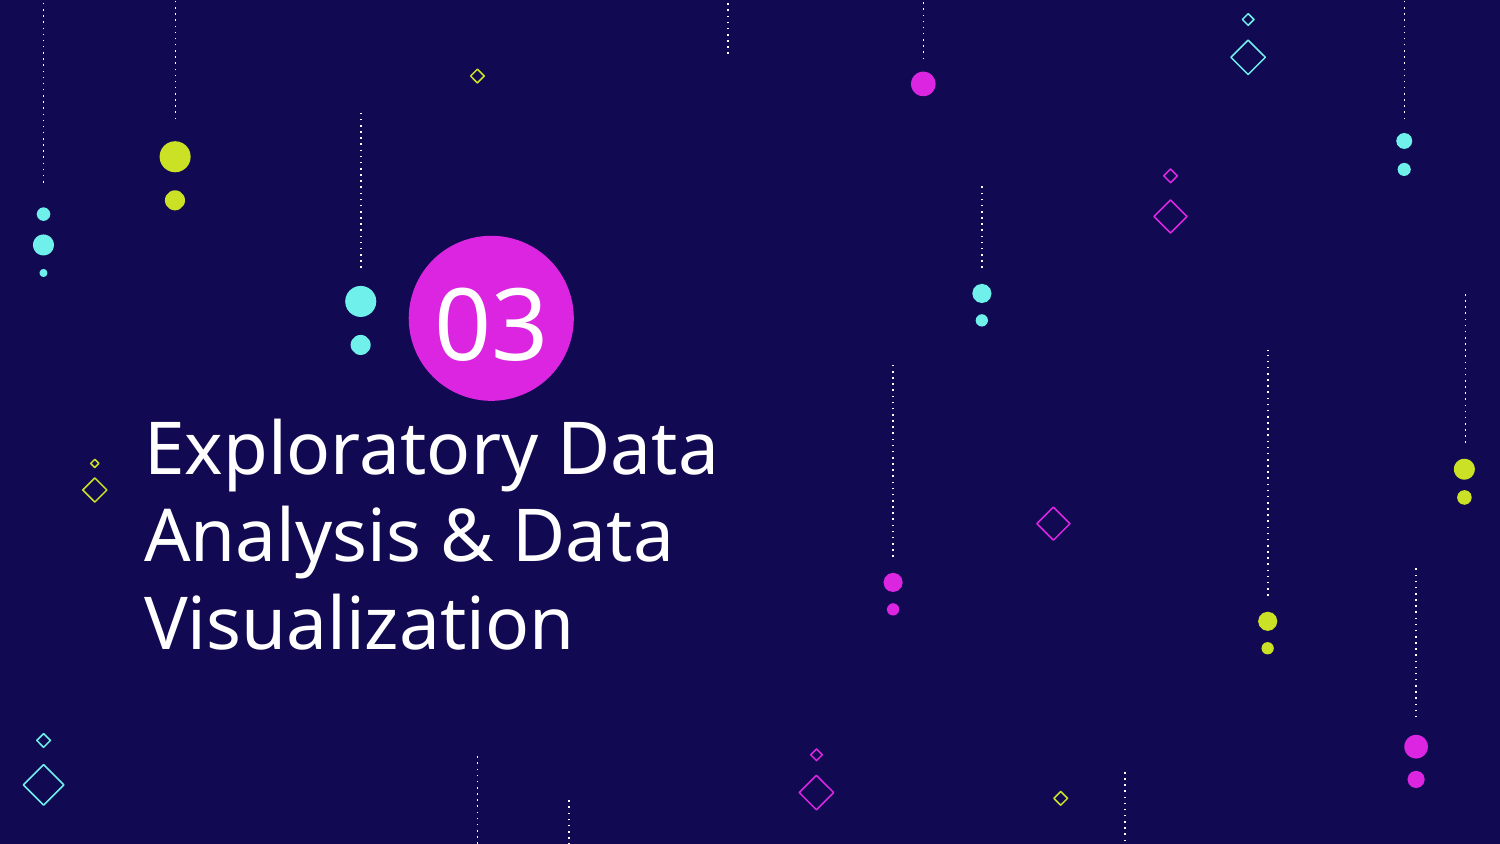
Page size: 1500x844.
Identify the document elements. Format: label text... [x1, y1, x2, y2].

text_box [1258, 611, 1278, 631]
text_box [350, 334, 371, 355]
text_box [1261, 642, 1274, 655]
text_box [883, 572, 903, 593]
title Exploratory Data Analysis & Data Visualization [129, 363, 887, 679]
text_box [408, 289, 414, 348]
text_box [975, 314, 989, 327]
text_box [569, 290, 574, 347]
text_box [886, 603, 900, 616]
text_box [159, 141, 191, 173]
text_box [1036, 507, 1070, 541]
text_box [972, 283, 992, 304]
text_box [1153, 199, 1188, 234]
text_box [164, 190, 186, 211]
title 03 [414, 261, 569, 380]
text_box [345, 285, 377, 318]
text_box [431, 235, 551, 261]
text_box [1163, 169, 1178, 183]
